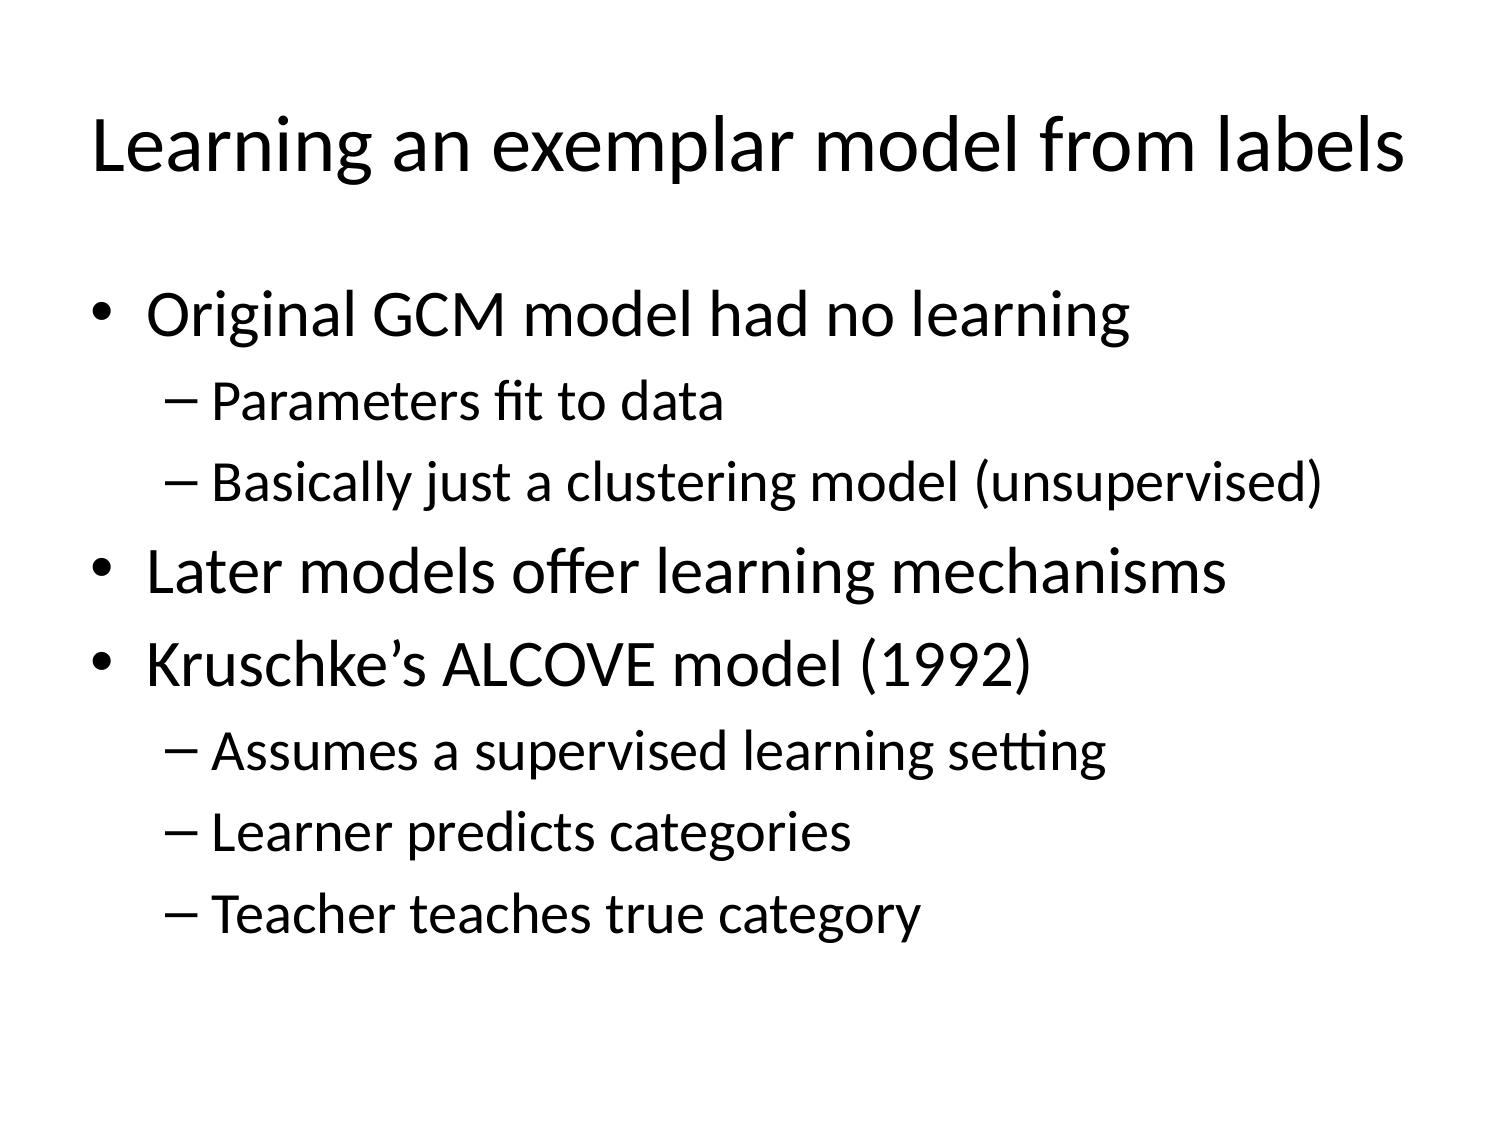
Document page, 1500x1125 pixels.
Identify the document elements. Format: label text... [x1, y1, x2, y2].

list Original GCM model had no learning Parameters fit to data Basically just a clustering model (unsupervised) Later models offer learning mechanisms Kruschke’s ALCOVE model (1992) Assumes a supervised learning setting Learner predicts categories Teacher teaches true category [75, 262, 1425, 1005]
title Learning an exemplar model from labels [75, 45, 1425, 233]
